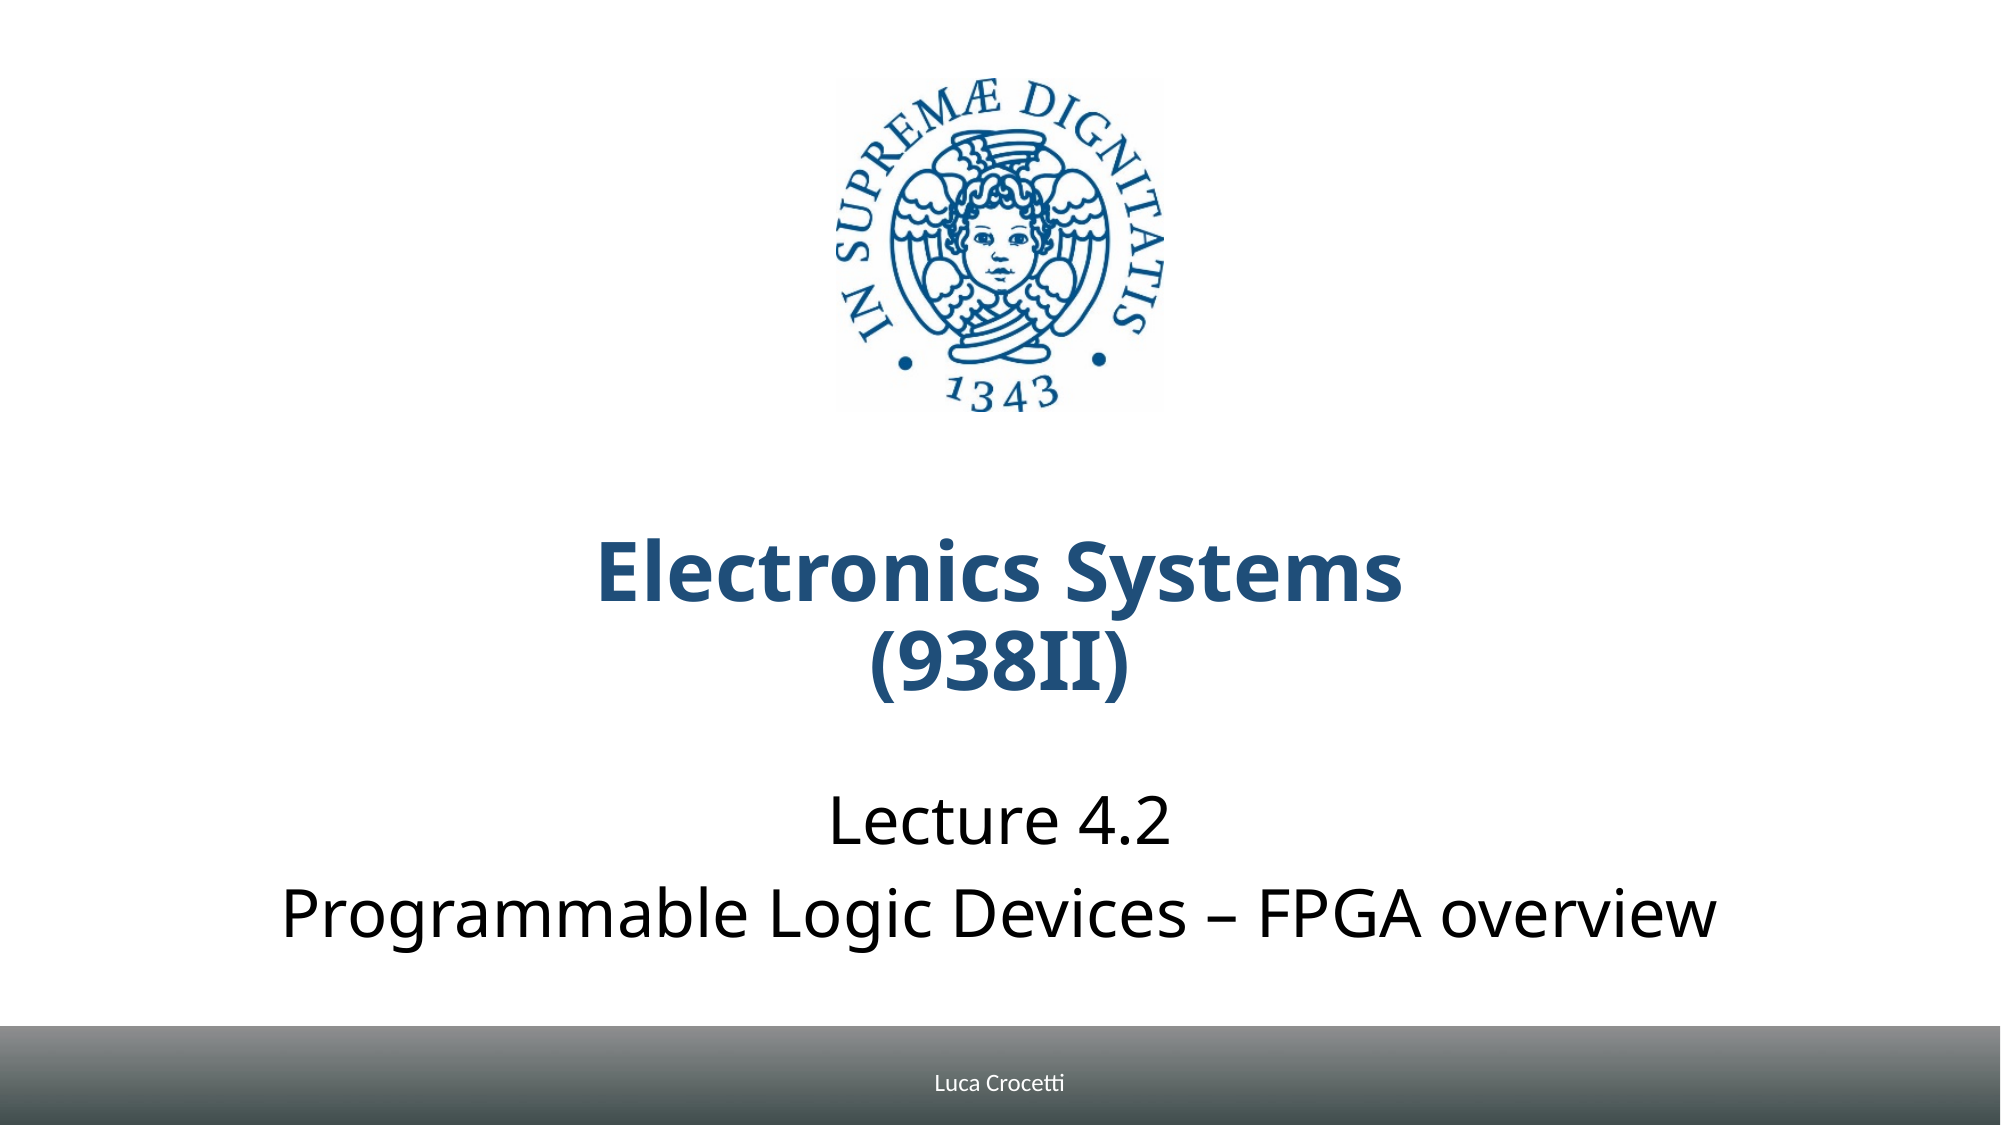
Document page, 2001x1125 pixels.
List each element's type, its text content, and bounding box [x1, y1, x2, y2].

list Lecture 4.2 Programmable Logic Devices – FPGA overview [0, 751, 2000, 988]
title Electronics Systems (938II) [173, 521, 1827, 716]
picture [0, 0, 2001, 1125]
